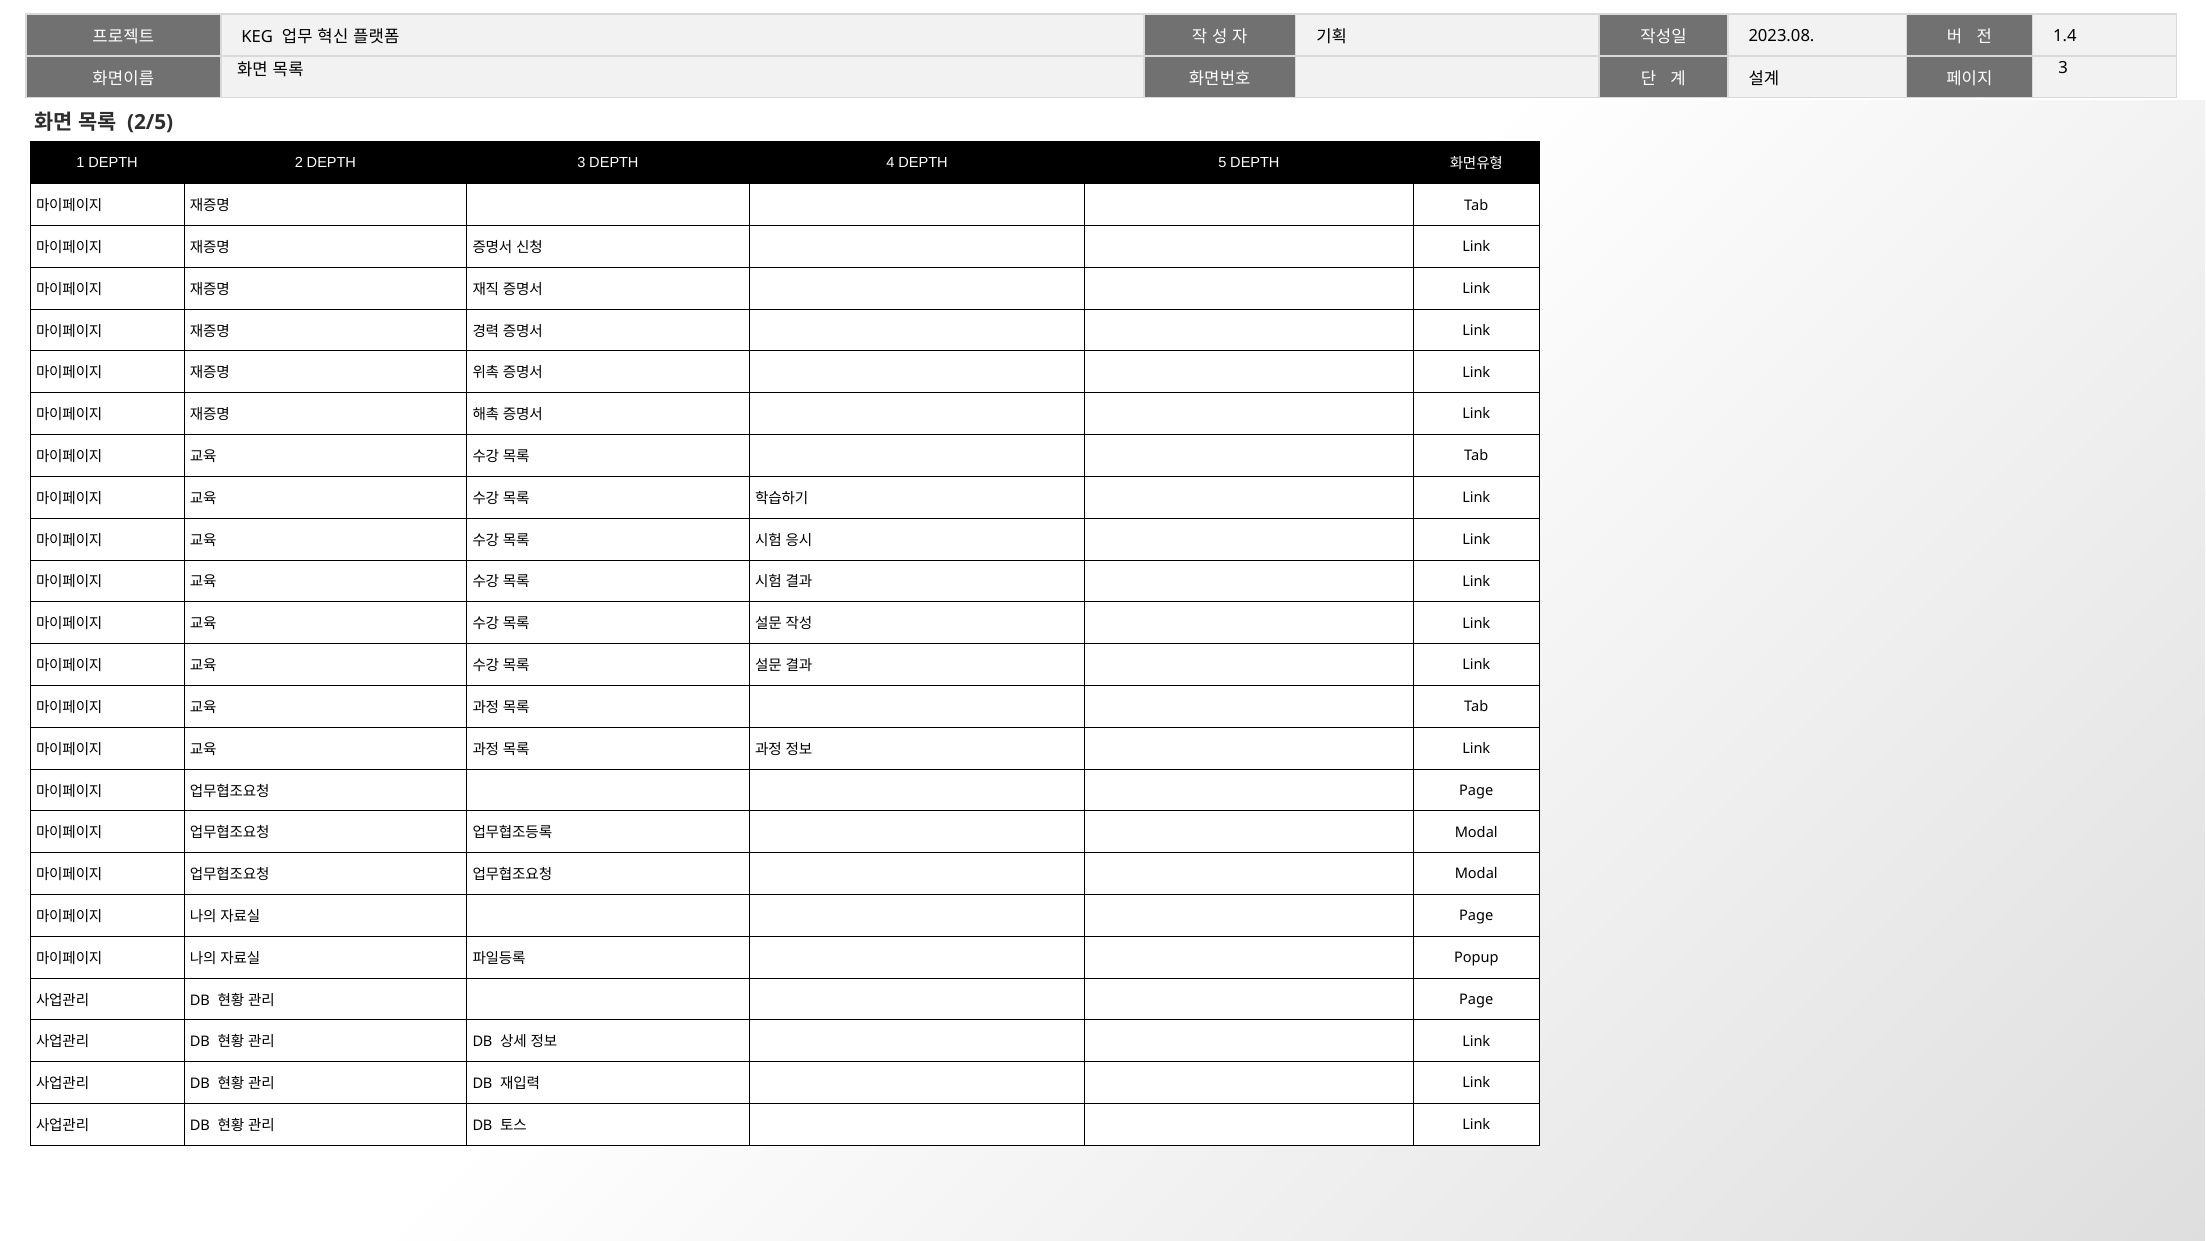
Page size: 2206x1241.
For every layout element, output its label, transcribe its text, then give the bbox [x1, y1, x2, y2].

table_cell [467, 979, 749, 1019]
table_cell 설문 작성 [750, 602, 1084, 643]
table_cell Link [1414, 393, 1539, 434]
table_cell [1085, 770, 1413, 810]
text_box 화면 목록 (2/5) [34, 88, 174, 141]
table_cell Link [1414, 602, 1539, 643]
table_cell 마이페이지 [31, 937, 184, 978]
table_cell [1085, 602, 1413, 643]
table_cell [1085, 477, 1413, 518]
table_cell Link [1414, 310, 1539, 350]
table_cell 재증명 [185, 226, 466, 267]
table_cell 시험 결과 [750, 561, 1084, 601]
table_cell 재증명 [185, 310, 466, 350]
table_cell 과정 정보 [750, 728, 1084, 769]
table_cell [1085, 561, 1413, 601]
table_header 1 DEPTH [31, 142, 184, 183]
table_cell [750, 393, 1084, 434]
table_cell Page [1414, 895, 1539, 936]
table_cell 위촉 증명서 [467, 351, 749, 392]
table_cell Tab [1414, 435, 1539, 476]
slide_number 2 [2043, 56, 2152, 80]
table_cell [750, 770, 1084, 810]
table_cell [1085, 435, 1413, 476]
table_cell Link [1414, 644, 1539, 685]
table_header 4 DEPTH [750, 142, 1084, 183]
table_cell 교육 [185, 435, 466, 476]
table_cell [750, 435, 1084, 476]
table_cell [750, 686, 1084, 727]
table_cell Link [1414, 1020, 1539, 1061]
table_cell 재직 증명서 [467, 268, 749, 309]
table_cell 시험 응시 [750, 519, 1084, 560]
table_cell [750, 1104, 1084, 1145]
table_cell 수강 목록 [467, 477, 749, 518]
table_cell 교육 [185, 519, 466, 560]
table_cell [750, 853, 1084, 894]
table_cell Link [1414, 351, 1539, 392]
table_cell [750, 226, 1084, 267]
table_cell [1085, 979, 1413, 1019]
table_cell [750, 268, 1084, 309]
table_cell 사업관리 [31, 1104, 184, 1145]
table_cell 수강 목록 [467, 561, 749, 601]
table_cell 수강 목록 [467, 602, 749, 643]
table_cell [1085, 1020, 1413, 1061]
table_cell Modal [1414, 853, 1539, 894]
table_cell DB 현황 관리 [185, 1104, 466, 1145]
table_cell 재증명 [185, 184, 466, 225]
table_cell [750, 937, 1084, 978]
table_header 3 DEPTH [467, 142, 749, 183]
table_header 화면유형 [1414, 142, 1539, 183]
table_cell 설문 결과 [750, 644, 1084, 685]
table_cell 마이페이지 [31, 644, 184, 685]
table_cell Link [1414, 1062, 1539, 1103]
table_cell [1085, 644, 1413, 685]
table_cell [750, 895, 1084, 936]
table_cell [1085, 853, 1413, 894]
table_cell Tab [1414, 686, 1539, 727]
table_cell [467, 770, 749, 810]
table_cell Page [1414, 979, 1539, 1019]
table_cell Tab [1414, 184, 1539, 225]
table_cell 마이페이지 [31, 811, 184, 852]
table_cell Page [1414, 770, 1539, 810]
table_cell 경력 증명서 [467, 310, 749, 350]
table_cell 마이페이지 [31, 477, 184, 518]
table_cell 업무협조요청 [467, 853, 749, 894]
table_cell 업무협조요청 [185, 770, 466, 810]
table_cell [750, 1020, 1084, 1061]
table_cell Link [1414, 268, 1539, 309]
table_cell [1085, 1062, 1413, 1103]
table_cell [1085, 351, 1413, 392]
table_cell 사업관리 [31, 979, 184, 1019]
table_cell 마이페이지 [31, 561, 184, 601]
table_cell 업무협조등록 [467, 811, 749, 852]
table_cell [1085, 393, 1413, 434]
table_cell DB 현황 관리 [185, 979, 466, 1019]
table_cell [750, 351, 1084, 392]
table_cell 사업관리 [31, 1062, 184, 1103]
table_cell 업무협조요청 [185, 853, 466, 894]
table_cell Link [1414, 728, 1539, 769]
table_cell 마이페이지 [31, 853, 184, 894]
table_cell 업무협조요청 [185, 811, 466, 852]
table_cell Link [1414, 561, 1539, 601]
table_cell 과정 목록 [467, 686, 749, 727]
table_cell 마이페이지 [31, 393, 184, 434]
table_cell DB 상세 정보 [467, 1020, 749, 1061]
table_cell 교육 [185, 728, 466, 769]
table_cell [750, 1062, 1084, 1103]
table_cell 마이페이지 [31, 435, 184, 476]
table_cell 수강 목록 [467, 519, 749, 560]
table_cell 파일등록 [467, 937, 749, 978]
table_cell 교육 [185, 477, 466, 518]
table_cell 마이페이지 [31, 184, 184, 225]
table_cell Link [1414, 519, 1539, 560]
table_cell Link [1414, 226, 1539, 267]
table_cell [1085, 811, 1413, 852]
table_cell DB 현황 관리 [185, 1062, 466, 1103]
table_cell [750, 184, 1084, 225]
title 화면 목록 [220, 56, 1034, 81]
table_cell [1085, 895, 1413, 936]
table_cell 사업관리 [31, 1020, 184, 1061]
table_cell 재증명 [185, 393, 466, 434]
table_cell [1085, 226, 1413, 267]
table_cell 과정 목록 [467, 728, 749, 769]
table_cell 나의 자료실 [185, 895, 466, 936]
table_cell 마이페이지 [31, 351, 184, 392]
table_cell 교육 [185, 602, 466, 643]
table_cell Link [1414, 1104, 1539, 1145]
table_cell 재증명 [185, 268, 466, 309]
table_cell 교육 [185, 644, 466, 685]
table_cell [750, 811, 1084, 852]
table_cell 마이페이지 [31, 728, 184, 769]
table_cell 수강 목록 [467, 644, 749, 685]
table_cell [1085, 937, 1413, 978]
table_cell 마이페이지 [31, 770, 184, 810]
table_cell 해촉 증명서 [467, 393, 749, 434]
table_cell [1085, 310, 1413, 350]
table_cell [1085, 1104, 1413, 1145]
table_header 2 DEPTH [185, 142, 466, 183]
table_cell 나의 자료실 [185, 937, 466, 978]
table_cell [467, 184, 749, 225]
table_cell [750, 310, 1084, 350]
table_cell 마이페이지 [31, 226, 184, 267]
table_cell 마이페이지 [31, 310, 184, 350]
table_cell DB 재입력 [467, 1062, 749, 1103]
table_cell 교육 [185, 561, 466, 601]
table_cell [1085, 268, 1413, 309]
table_cell DB 토스 [467, 1104, 749, 1145]
table_cell [1085, 519, 1413, 560]
table_cell Link [1414, 477, 1539, 518]
table_cell [1085, 184, 1413, 225]
table_cell [467, 895, 749, 936]
table_cell 마이페이지 [31, 895, 184, 936]
table_cell 마이페이지 [31, 268, 184, 309]
table_cell 수강 목록 [467, 435, 749, 476]
table_header 5 DEPTH [1085, 142, 1413, 183]
table_cell Modal [1414, 811, 1539, 852]
table_cell 학습하기 [750, 477, 1084, 518]
table_cell 재증명 [185, 351, 466, 392]
table_cell [1085, 728, 1413, 769]
table_cell 마이페이지 [31, 686, 184, 727]
table_cell 마이페이지 [31, 519, 184, 560]
table_cell 교육 [185, 686, 466, 727]
table_cell 마이페이지 [31, 602, 184, 643]
table_cell Popup [1414, 937, 1539, 978]
table_cell DB 현황 관리 [185, 1020, 466, 1061]
table_cell [1085, 686, 1413, 727]
table_cell [750, 979, 1084, 1019]
table_cell 증명서 신청 [467, 226, 749, 267]
